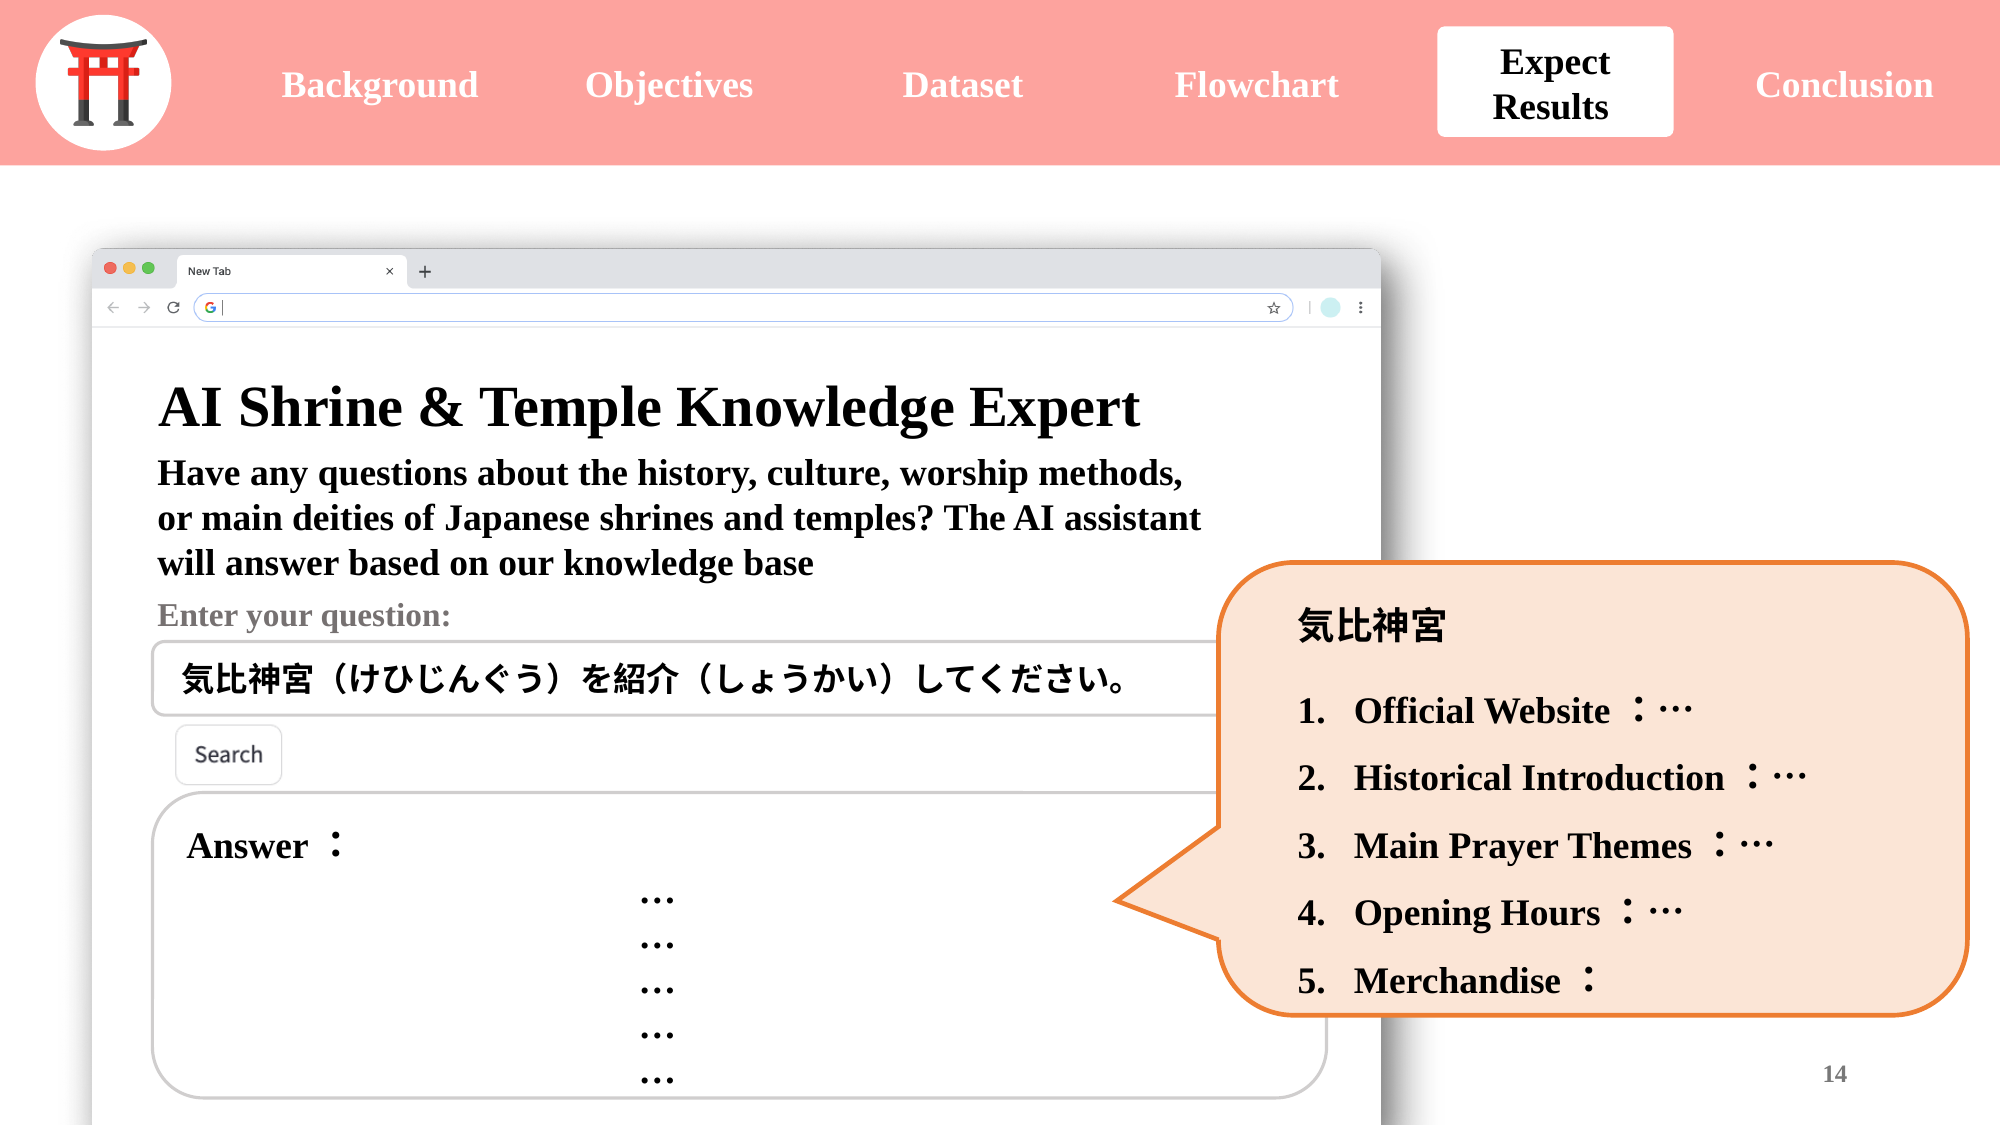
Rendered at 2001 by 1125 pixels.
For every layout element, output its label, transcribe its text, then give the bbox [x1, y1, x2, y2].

text_box Flowchart [1141, 25, 1382, 140]
text_box Conclusion [1729, 25, 1969, 140]
text_box [33, 13, 173, 153]
text_box Dataset [848, 25, 1088, 140]
text_box Official Website：… Historical Introduction：… Main Prayer Themes：… Opening Hours：… Merchandise： [1414, 655, 1842, 1008]
text_box [1414, 560, 1969, 1017]
text_box [0, 0, 2000, 167]
text_box 気比神宮 [1414, 595, 1541, 655]
picture [60, 39, 147, 126]
slide_number 13 [1414, 1042, 1863, 1103]
text_box Expect Results [1435, 24, 1676, 139]
text_box Objectives [554, 25, 794, 140]
picture [57, 218, 1414, 1125]
text_box Background [260, 25, 500, 140]
